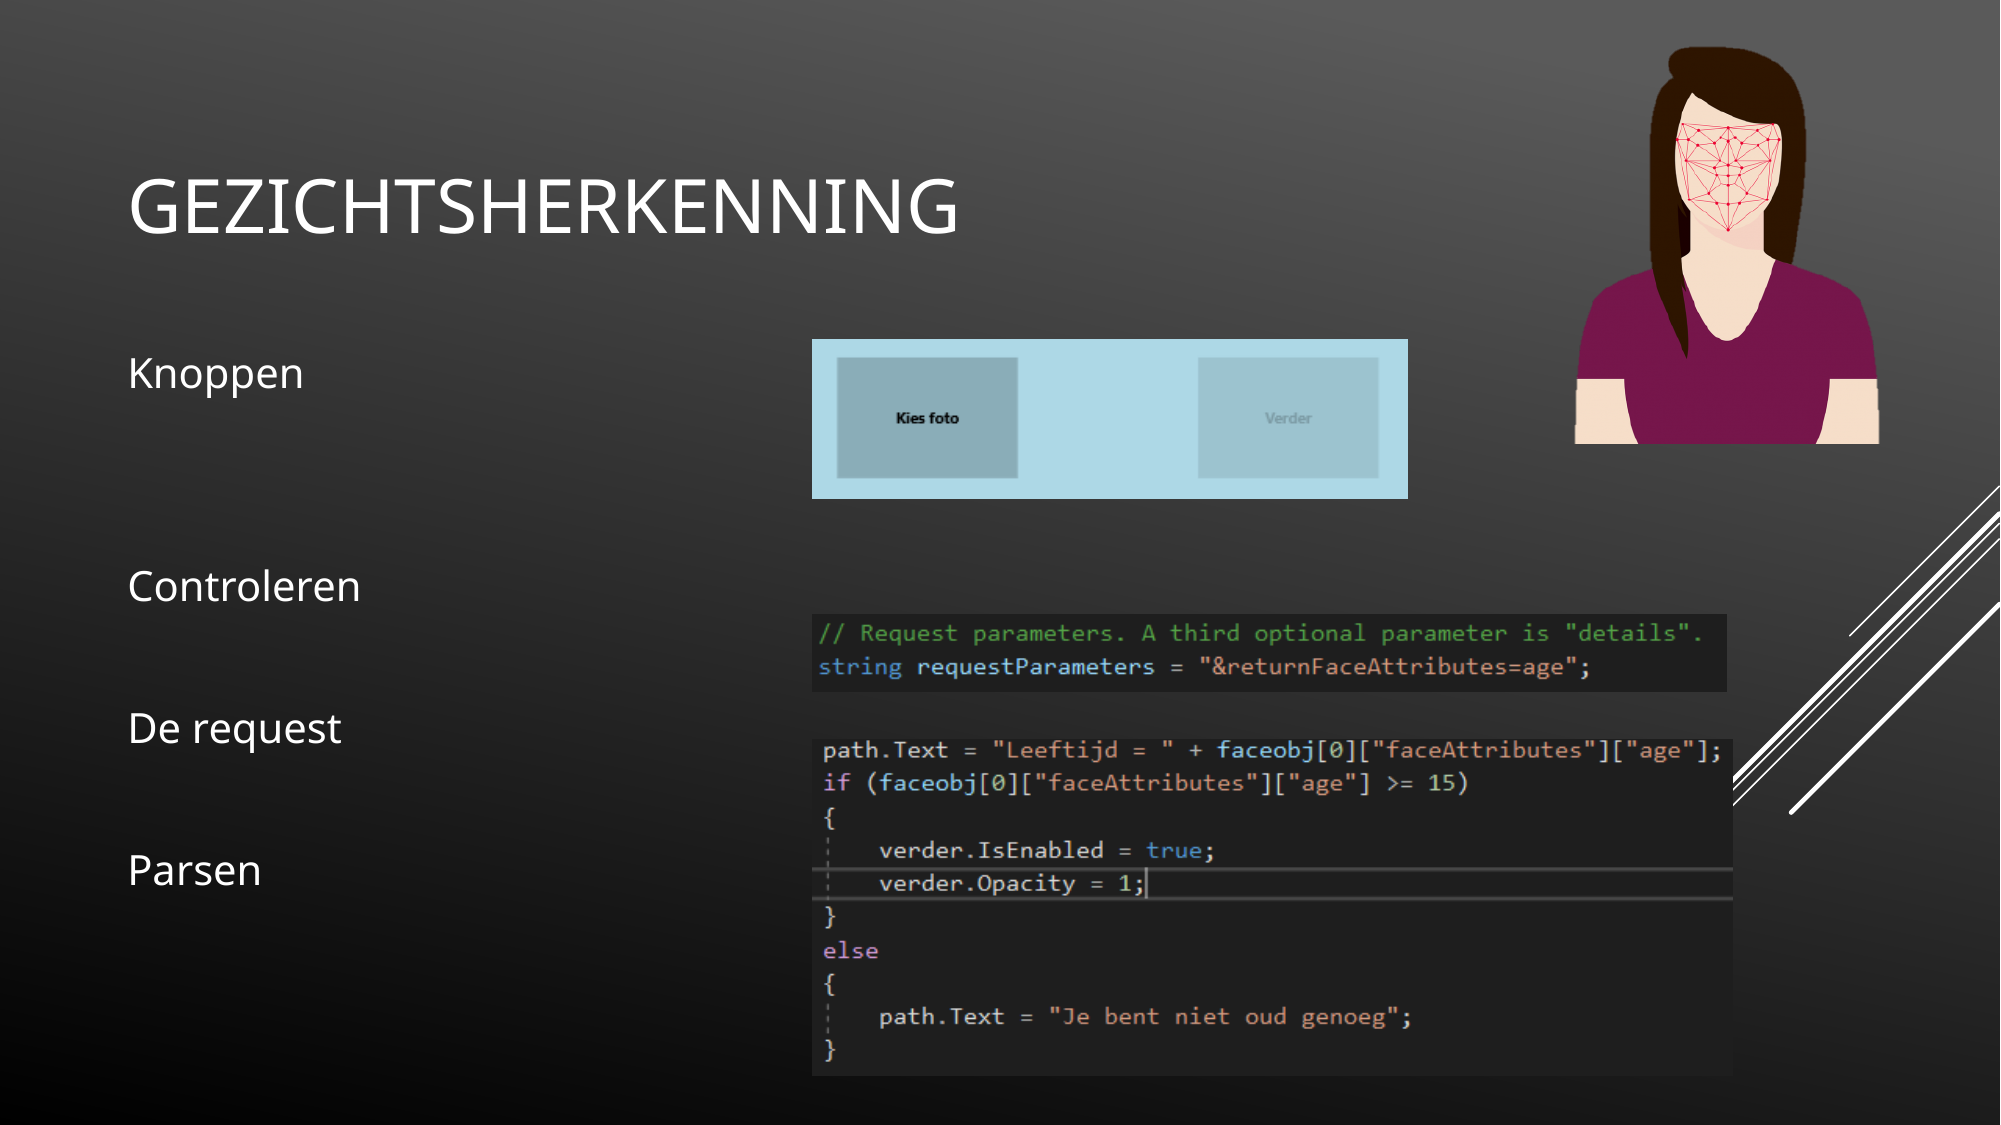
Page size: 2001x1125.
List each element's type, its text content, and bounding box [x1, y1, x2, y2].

picture [811, 339, 1408, 499]
picture [811, 614, 1727, 692]
picture [1438, 0, 2000, 452]
picture [811, 739, 1733, 1076]
list Knoppen Controleren De request Parsen [112, 339, 1513, 933]
title Gezichtsherkenning [112, 79, 1438, 327]
